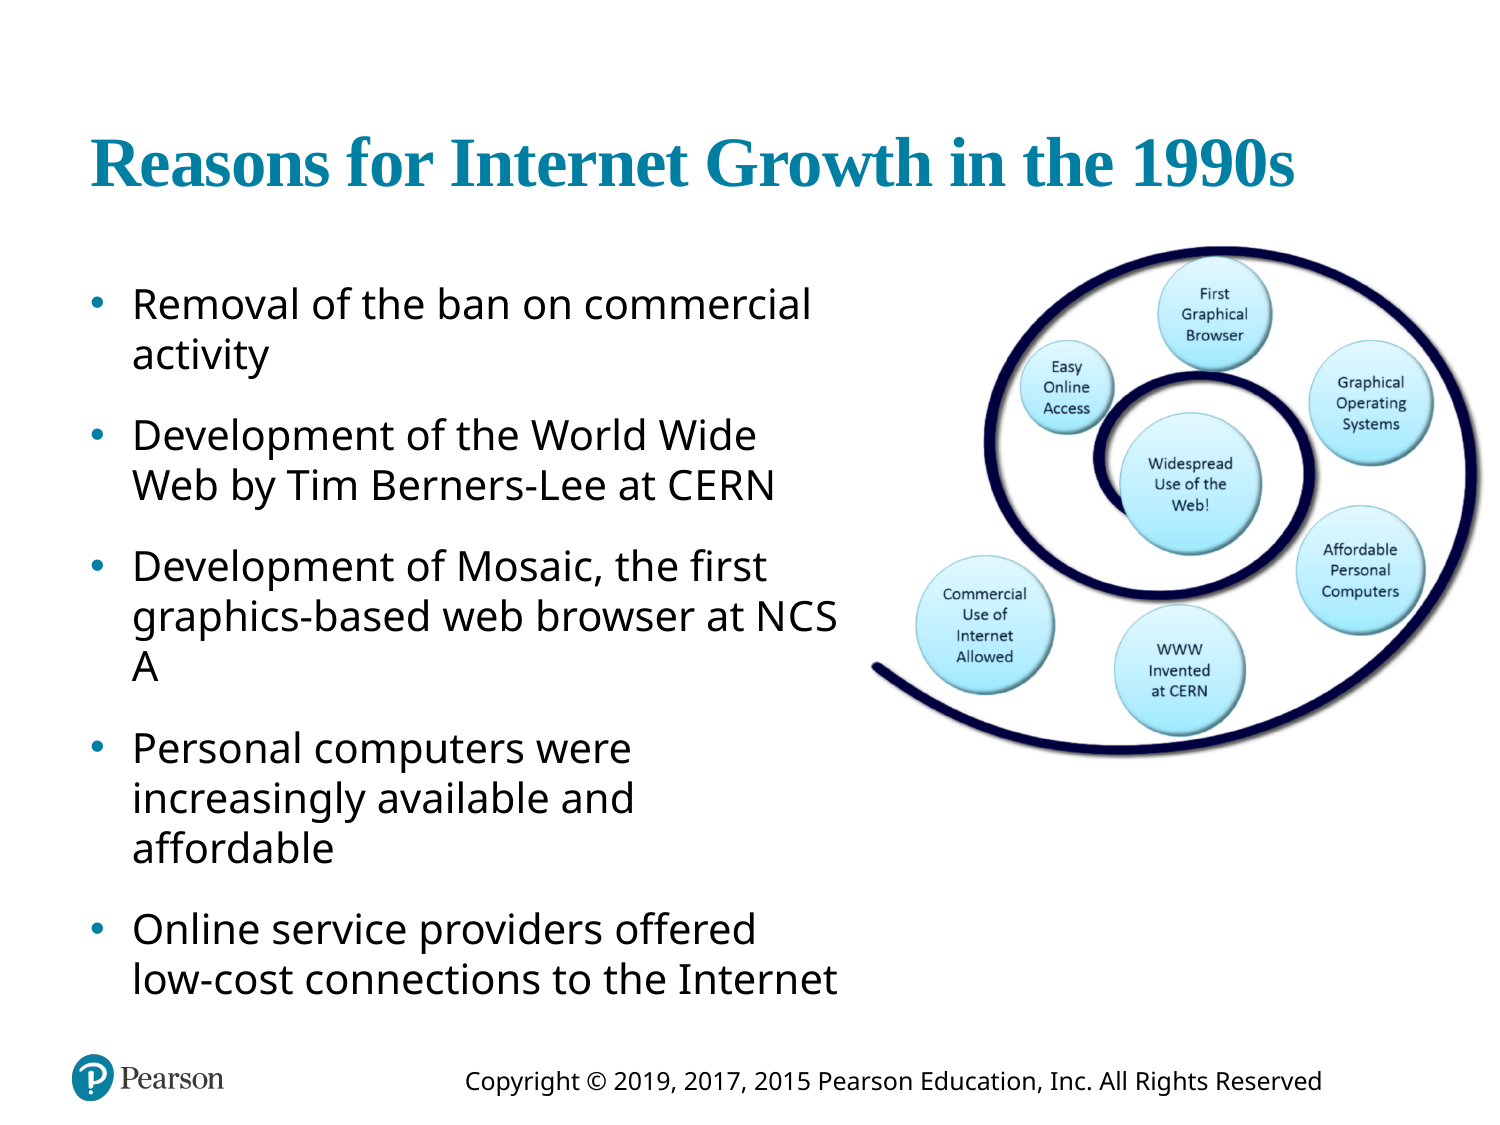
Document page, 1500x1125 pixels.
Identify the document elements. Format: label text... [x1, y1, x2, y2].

picture [98, 1054, 224, 1101]
picture [80, 1063, 106, 1088]
title Reasons for Internet Growth in the 1990s [75, 0, 1425, 216]
picture [72, 1087, 83, 1101]
picture [852, 238, 1500, 764]
list Removal of the ban on commercial activity Development of the World Wide Web by Tim Berners-Lee at C E R N Development of Mosaic, the first graphics-based web browser at N C S A Personal computers were increasingly available and affordable Online service providers offered low-cost connections to the Internet [75, 262, 857, 1018]
picture [72, 1054, 88, 1070]
